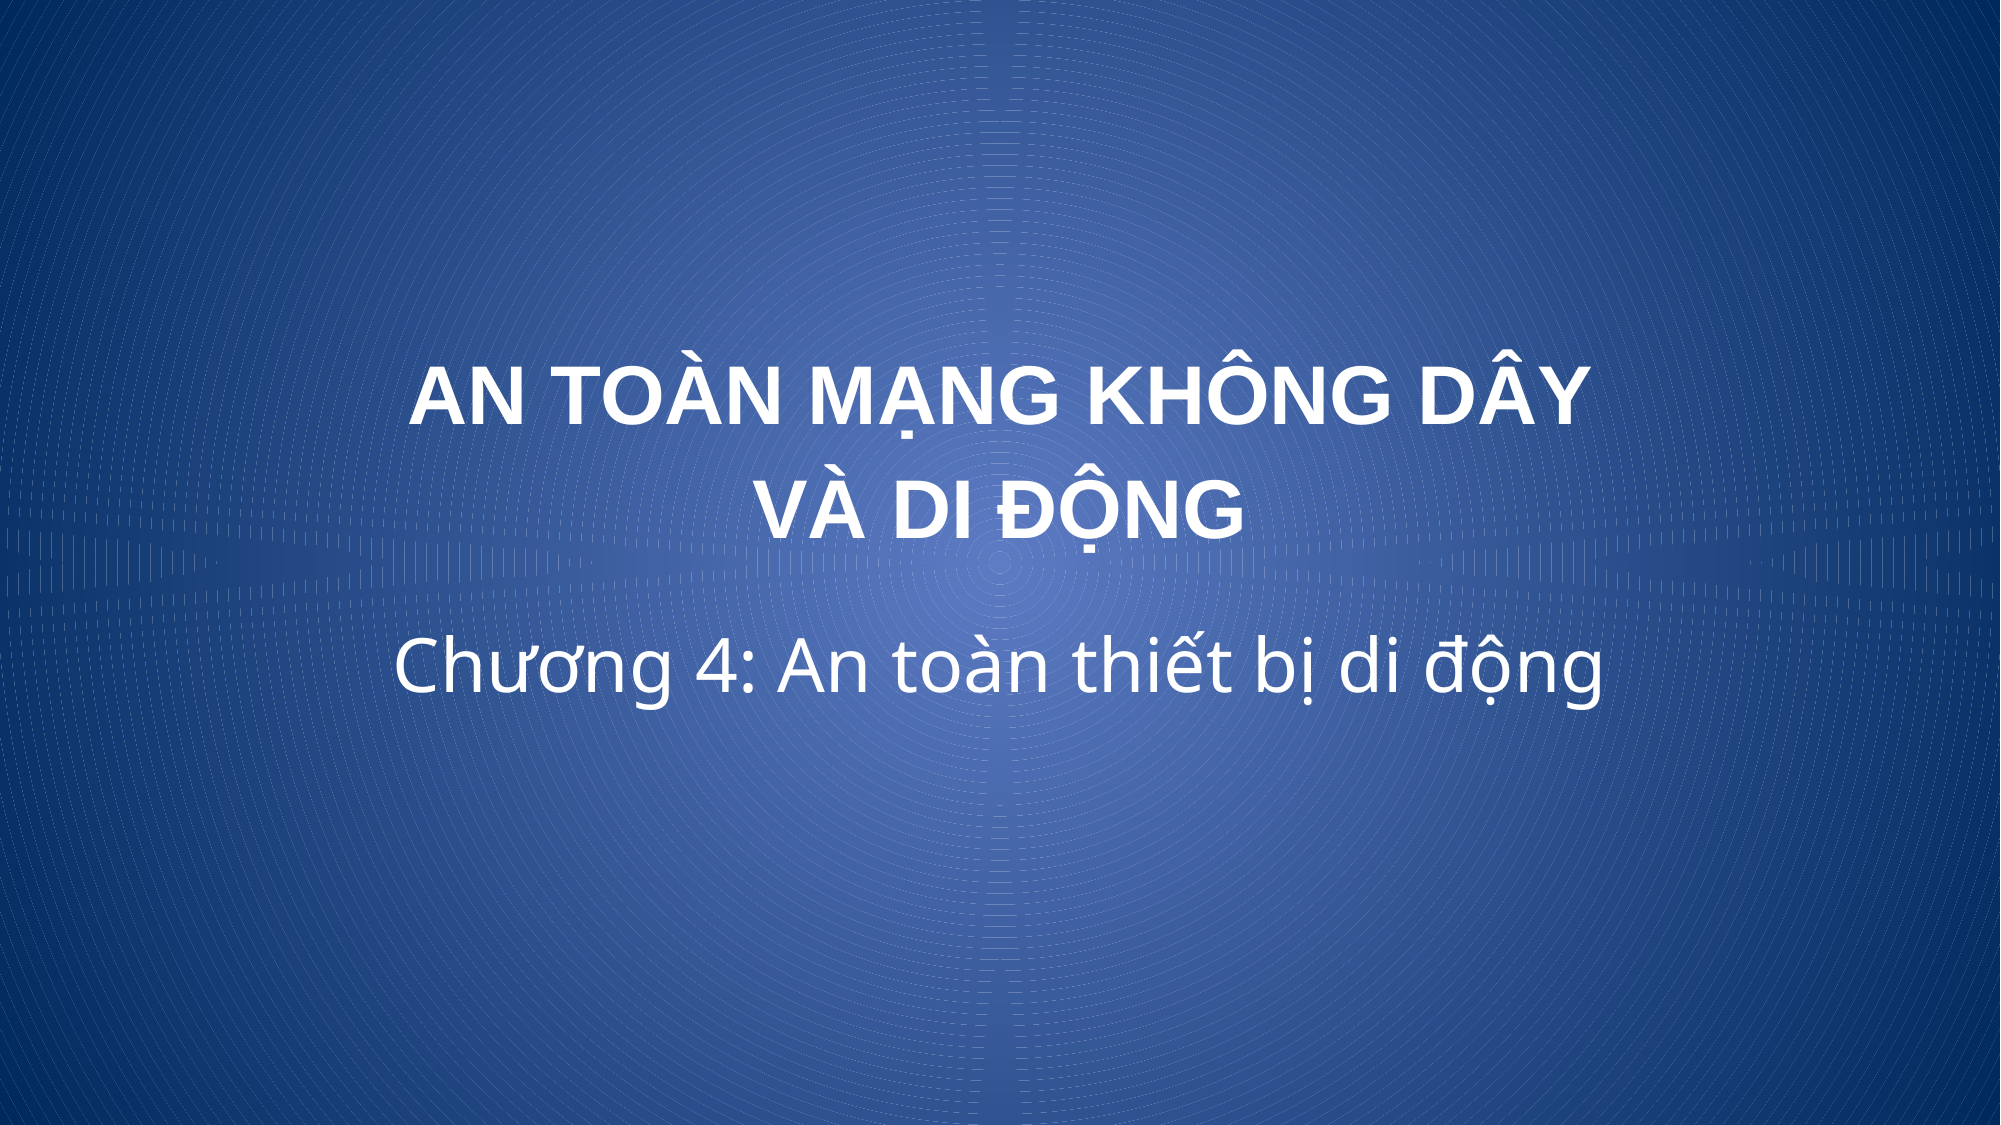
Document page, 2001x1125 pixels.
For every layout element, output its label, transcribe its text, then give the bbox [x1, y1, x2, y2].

subtitle Chương 4: An toàn thiết bị di động [249, 609, 1750, 787]
title AN TOÀN MẠNG KHÔNG DÂY VÀ DI ĐỘNG [362, 172, 1638, 563]
